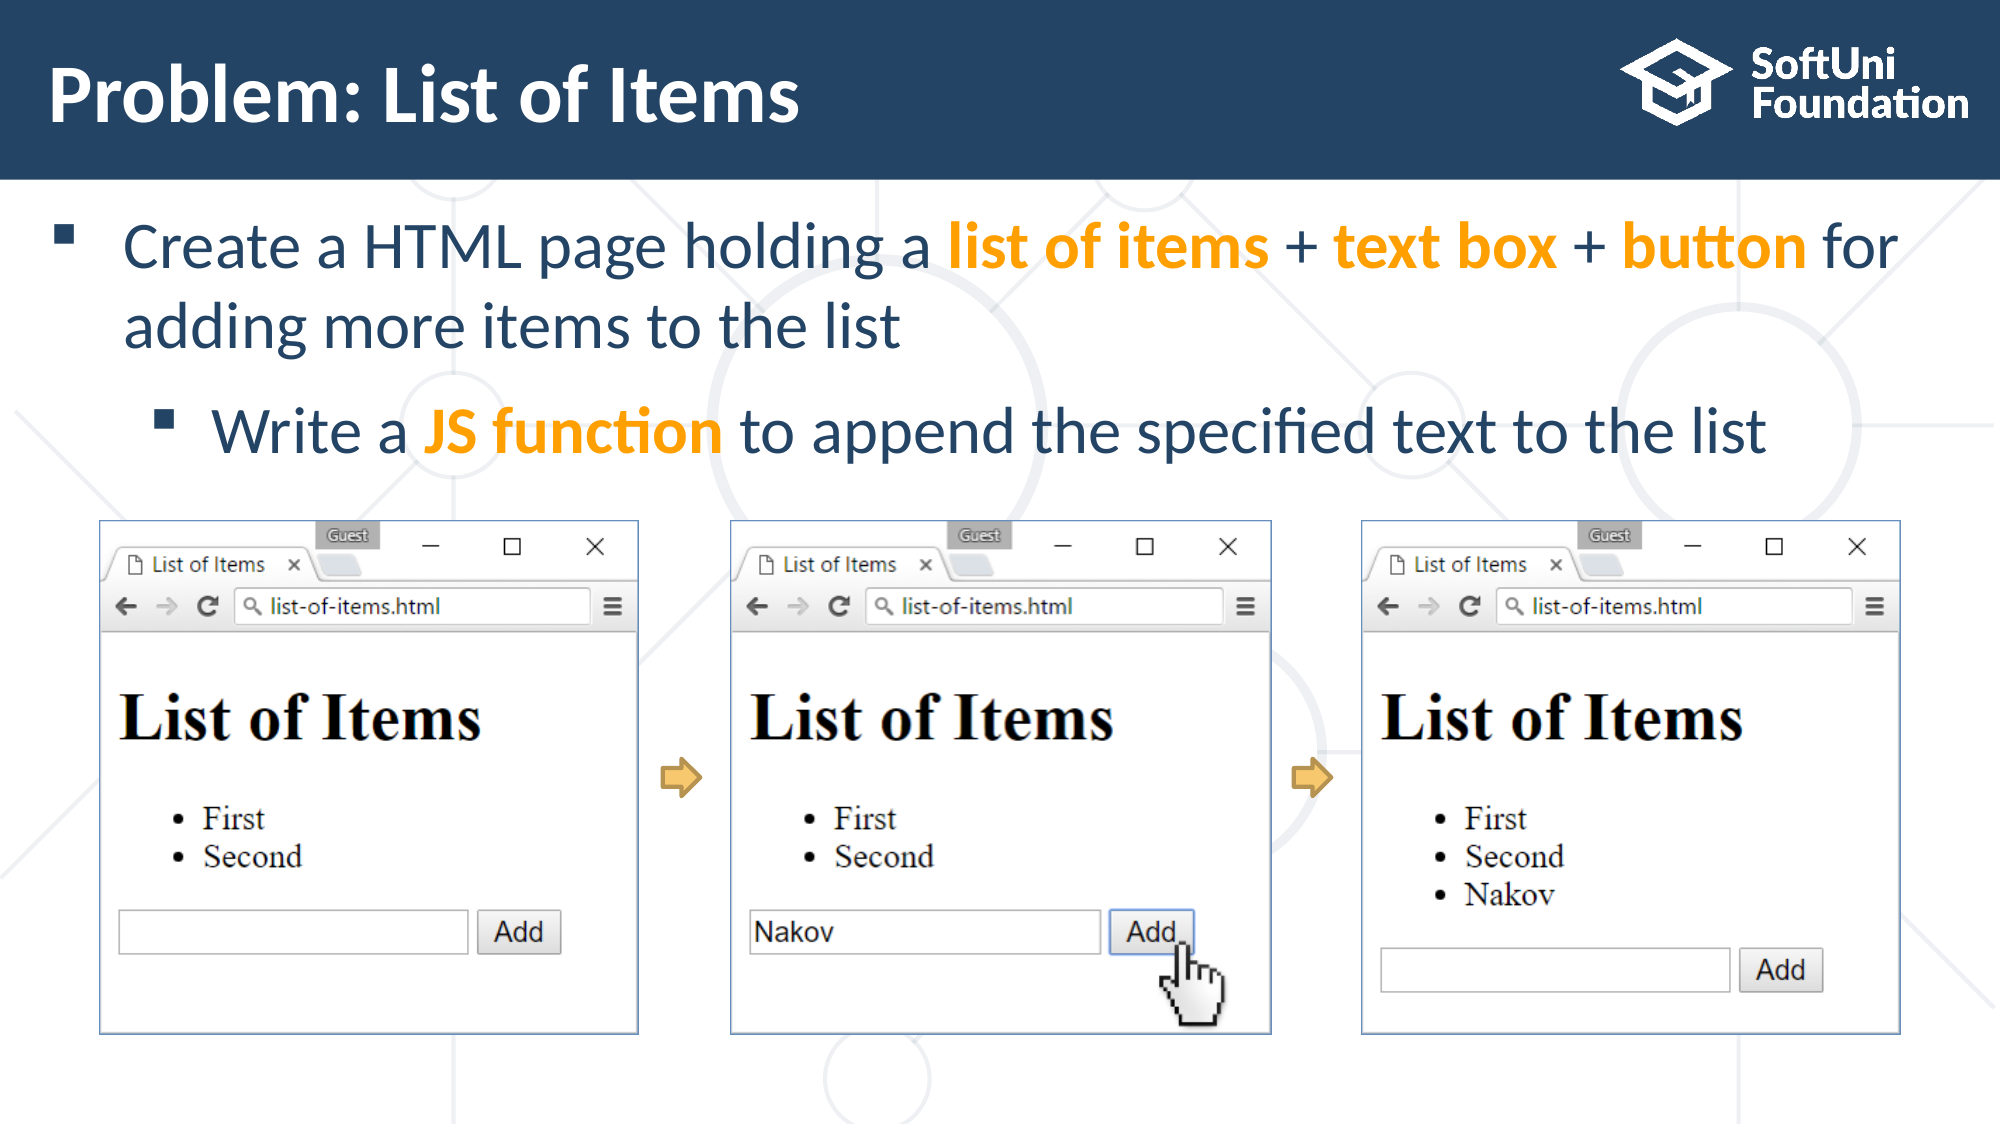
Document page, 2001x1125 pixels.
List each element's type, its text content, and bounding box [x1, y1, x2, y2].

picture [730, 520, 1272, 1035]
picture [1619, 38, 1968, 126]
list Create a HTML page holding a list of items + text box + button for adding more items to the list Write a JS function to append the specified text to the list [31, 196, 1970, 1050]
text_box [660, 756, 703, 799]
picture [1361, 520, 1902, 1035]
text_box [1291, 756, 1334, 799]
title Problem: List of Items [31, 16, 1591, 162]
picture [99, 520, 639, 1035]
